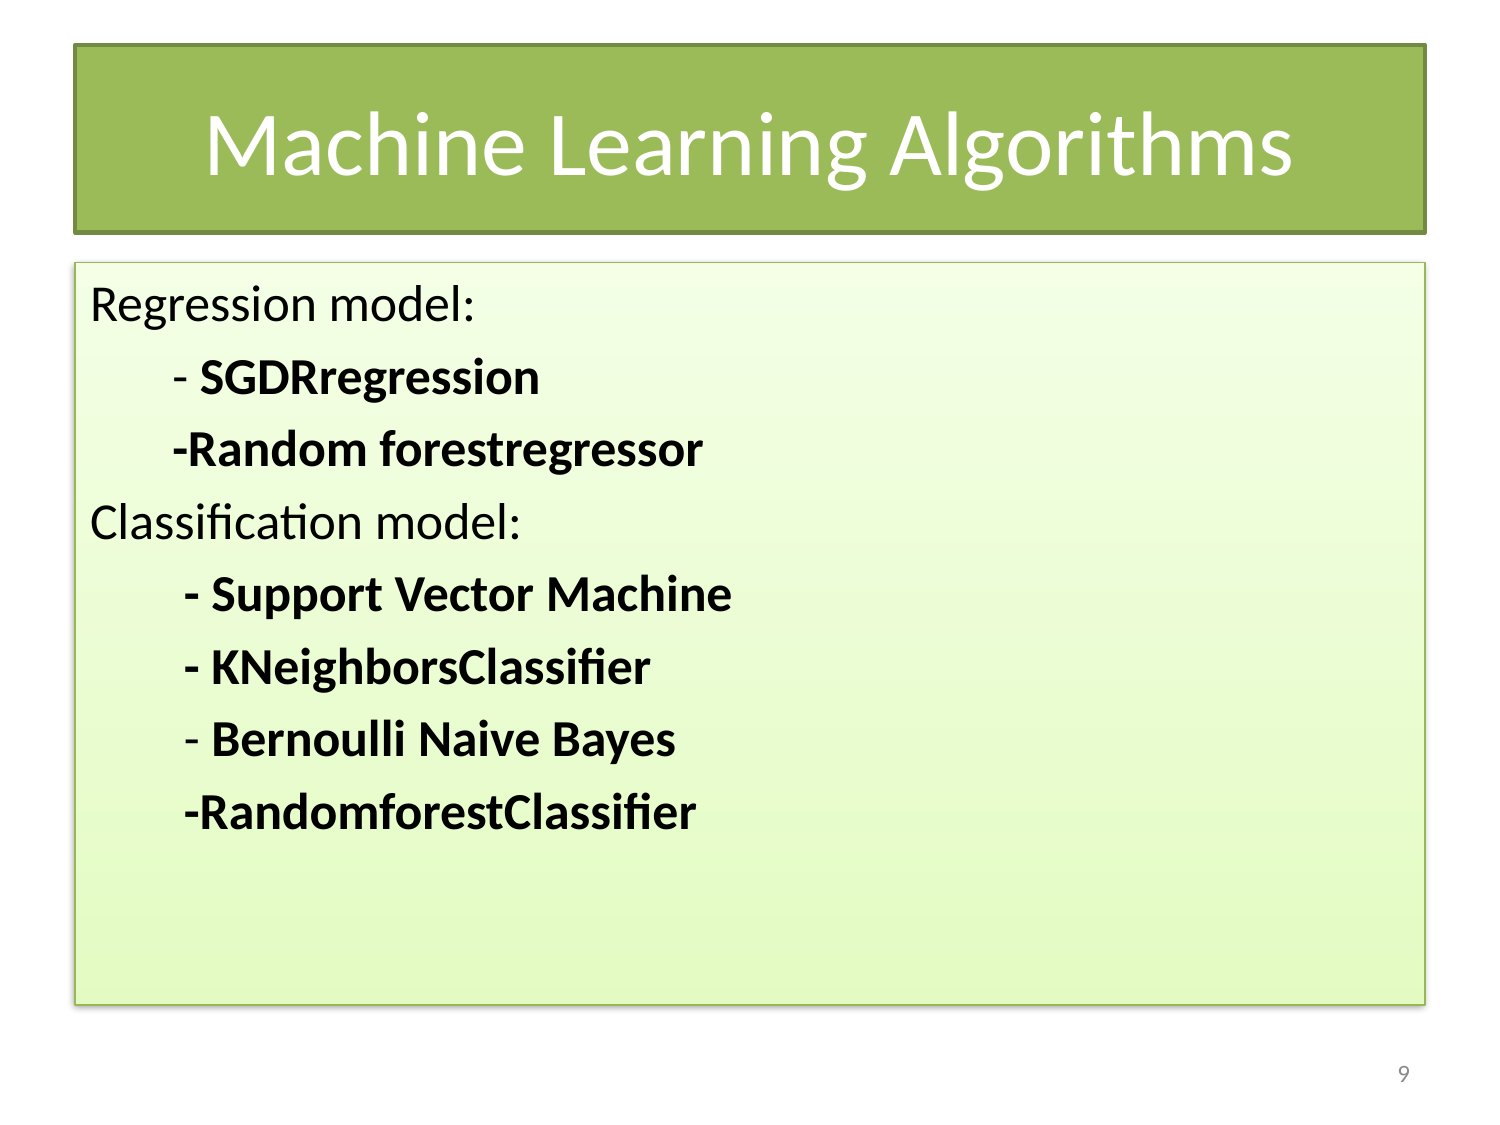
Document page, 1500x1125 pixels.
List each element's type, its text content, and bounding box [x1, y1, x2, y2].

list Regression model: - SGDRregression -Random forestregressor Classification model: - Support Vector Machine - KNeighborsClassifier - Bernoulli Naive Bayes -RandomforestClassifier [74, 262, 1426, 1006]
slide_number 9 [1074, 1042, 1425, 1103]
title Machine Learning Algorithms [73, 43, 1427, 235]
